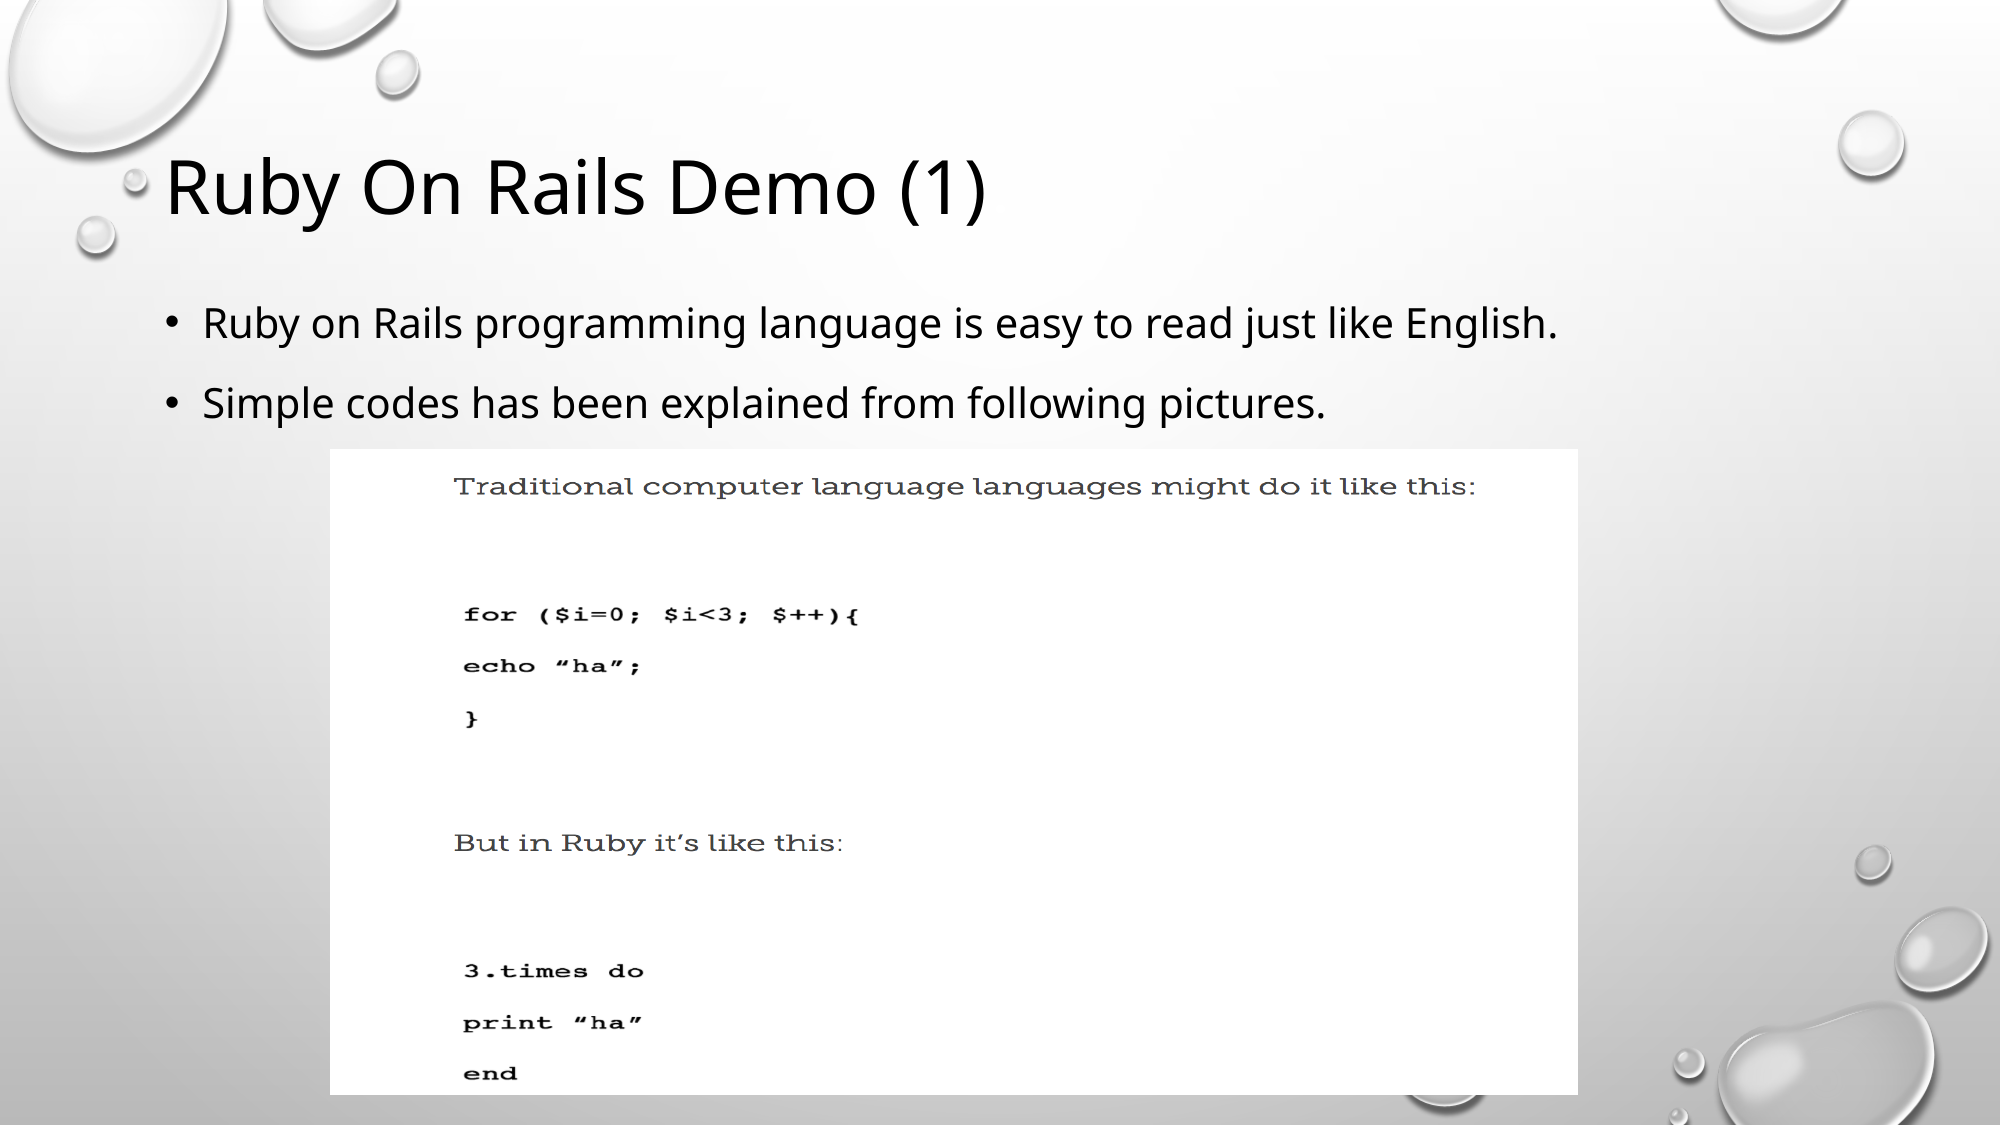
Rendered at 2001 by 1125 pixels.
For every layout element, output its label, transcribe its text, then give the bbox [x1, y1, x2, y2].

picture [330, 448, 1578, 1095]
list Ruby on Rails programming language is easy to read just like English. Simple codes has been explained from following pictures. [149, 278, 1850, 1125]
picture [0, 0, 2000, 1125]
title Ruby On Rails Demo (1) [149, 101, 1851, 279]
